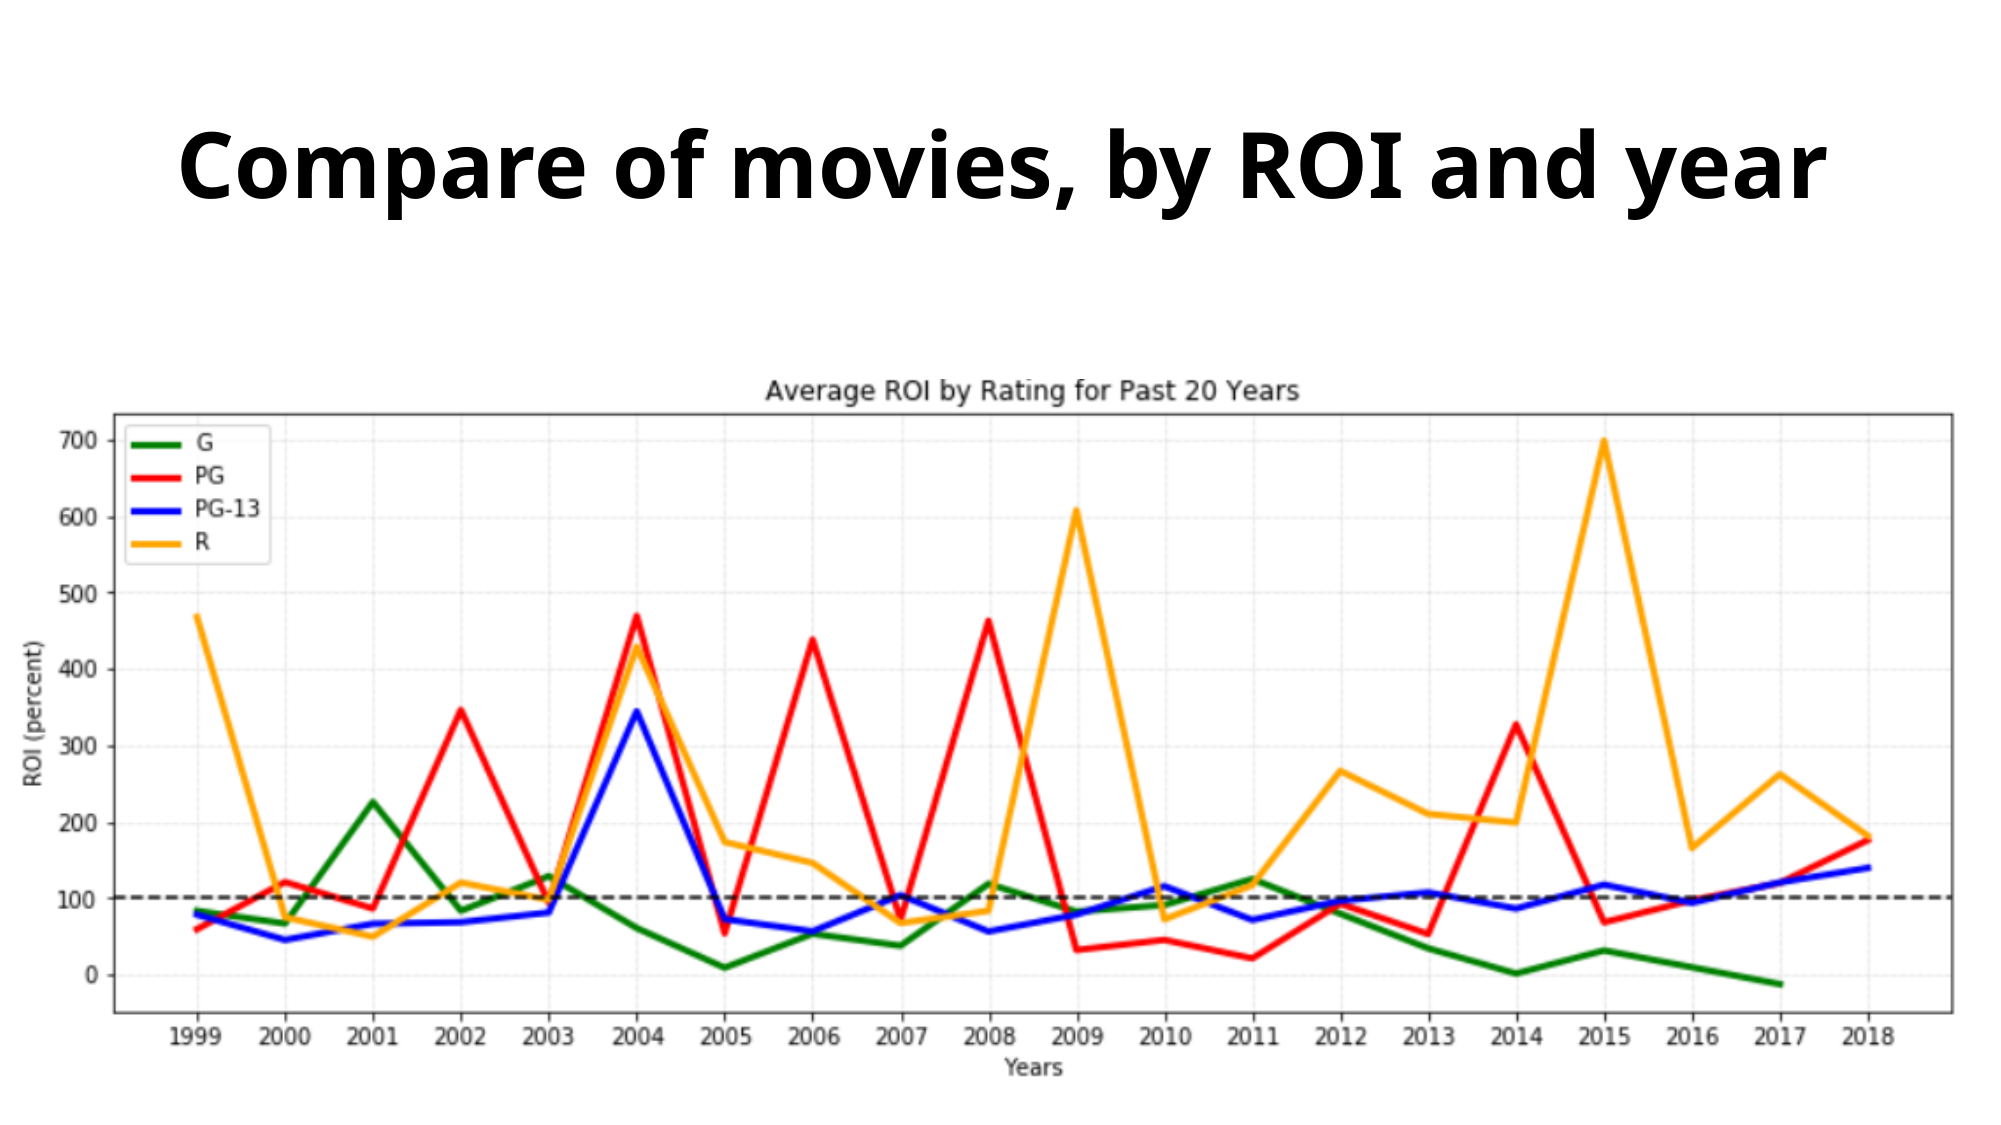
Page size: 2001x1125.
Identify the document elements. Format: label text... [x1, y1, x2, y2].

title Compare of movies, by ROI and year [140, 59, 1866, 278]
picture [0, 379, 1981, 1094]
